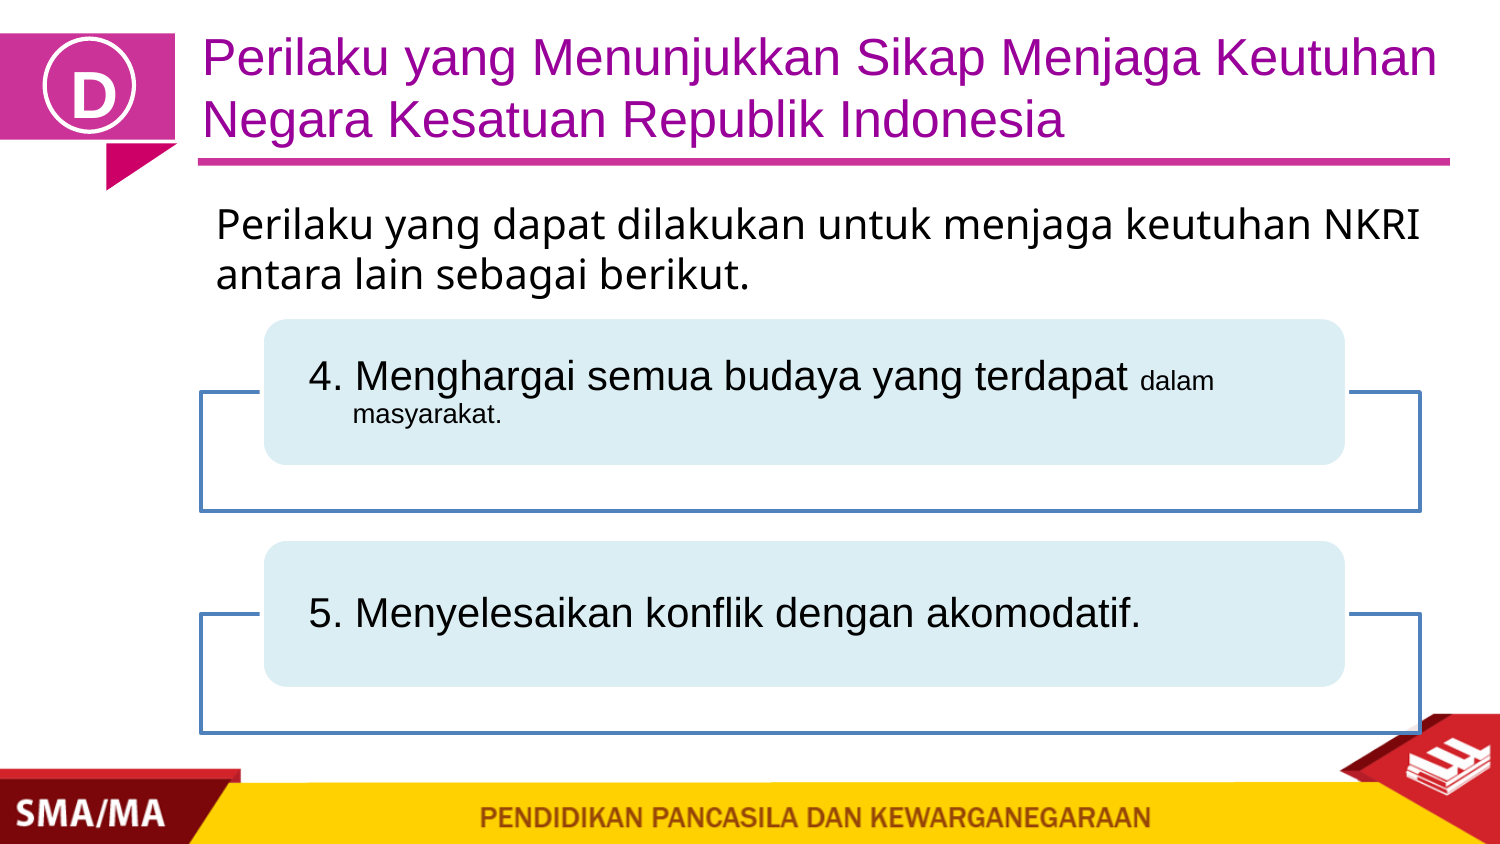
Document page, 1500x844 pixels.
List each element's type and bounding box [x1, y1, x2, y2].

text_box [0, 9, 1489, 191]
text_box [200, 190, 1451, 735]
picture [0, 708, 1500, 844]
